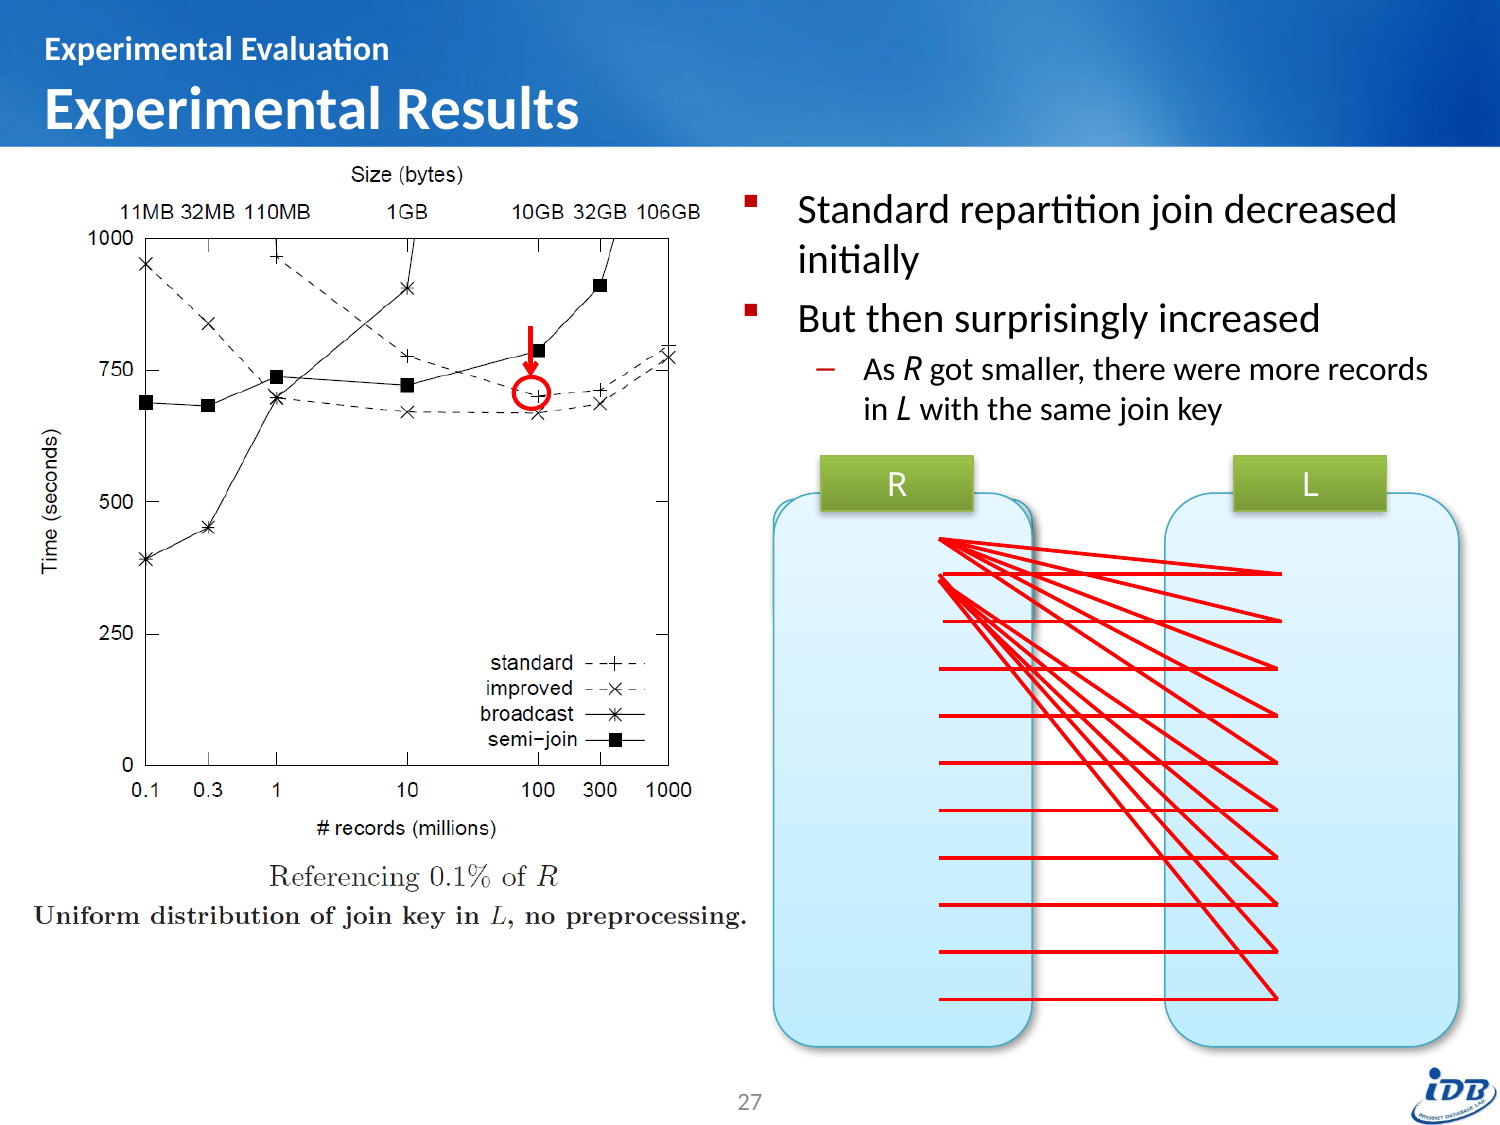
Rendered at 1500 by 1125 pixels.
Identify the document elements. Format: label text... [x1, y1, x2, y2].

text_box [938, 574, 1278, 579]
text_box [1164, 492, 1460, 1048]
text_box L [1233, 455, 1387, 512]
picture [0, 0, 1500, 1125]
title Experimental Evaluation Experimental Results [29, 19, 1471, 149]
text_box R [820, 455, 974, 512]
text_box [938, 538, 1278, 573]
slide_number 27 [684, 1082, 816, 1118]
text_box [772, 492, 1033, 1048]
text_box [938, 579, 1278, 1000]
list Standard repartition join decreased initially But then surprisingly increased As R got smaller, there were more records in L with the same join key [726, 174, 1471, 1071]
